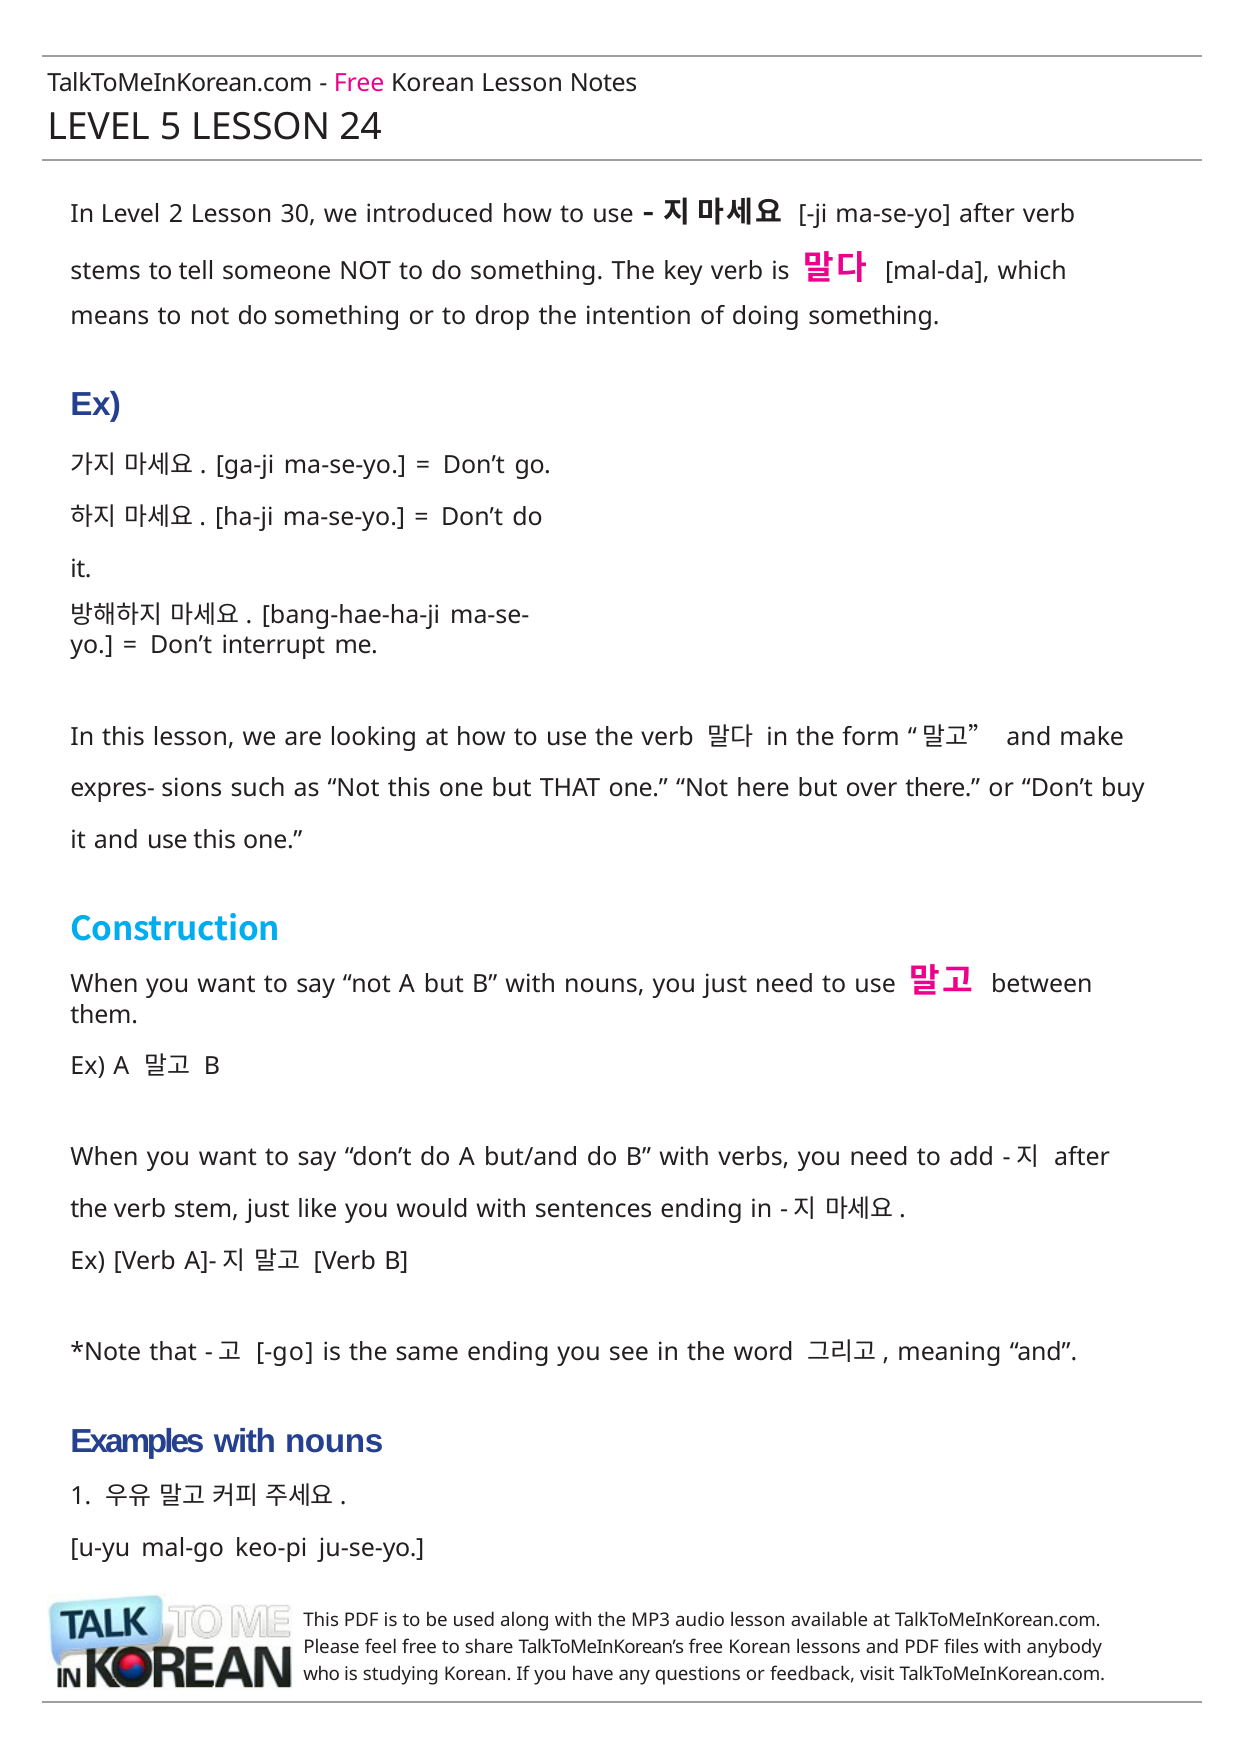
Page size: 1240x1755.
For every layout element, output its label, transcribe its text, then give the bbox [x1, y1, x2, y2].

text_box TalkToMeInKorean.com - Free Korean Lesson Notes LEVEL 5 LESSON 24 In Level 2 Lesson 30, we introduced how to use -지 마세요 [-ji ma-se-yo] after verb stems to tell someone NOT to do something. The key verb is 말다 [mal-da], which means to not do something or to drop the intention of doing something. Ex) 가지 마세요. [ga-ji ma-se-yo.] = Don’t go. 하지 마세요. [ha-ji ma-se-yo.] = Don’t do it. 방해하지 마세요. [bang-hae-ha-ji ma-se-yo.] = Don’t interrupt me. In this lesson, we are looking at how to use the verb 말다 in the form “말고” and make expres- sions such as “Not this one but THAT one.” “Not here but over there.” or “Don’t buy it and use this one.” Construction When you want to say “not A but B” with nouns, you just need to use 말고 between them. Ex) A 말고 B When you want to say “don’t do A but/and do B” with verbs, you need to add -지 after the verb stem, just like you would with sentences ending in -지 마세요. Ex) [Verb A]-지 말고 [Verb B] *Note that -고 [-go] is the same ending you see in the word 그리고, meaning “and”. Examples with nouns 1. 우유 말고 커피 주세요. [u-yu mal-go keo-pi ju-se-yo.] [45, 61, 1161, 1562]
picture [46, 1593, 293, 1691]
footer This PDF is to be used along with the MP3 audio lesson available at TalkToMeInKorean.com. Please feel free to share TalkToMeInKorean’s free Korean lessons and PDF files with anybody who is studying Korean. If you have any questions or feedback, visit TalkToMeInKorean.com. [301, 1607, 1119, 1755]
